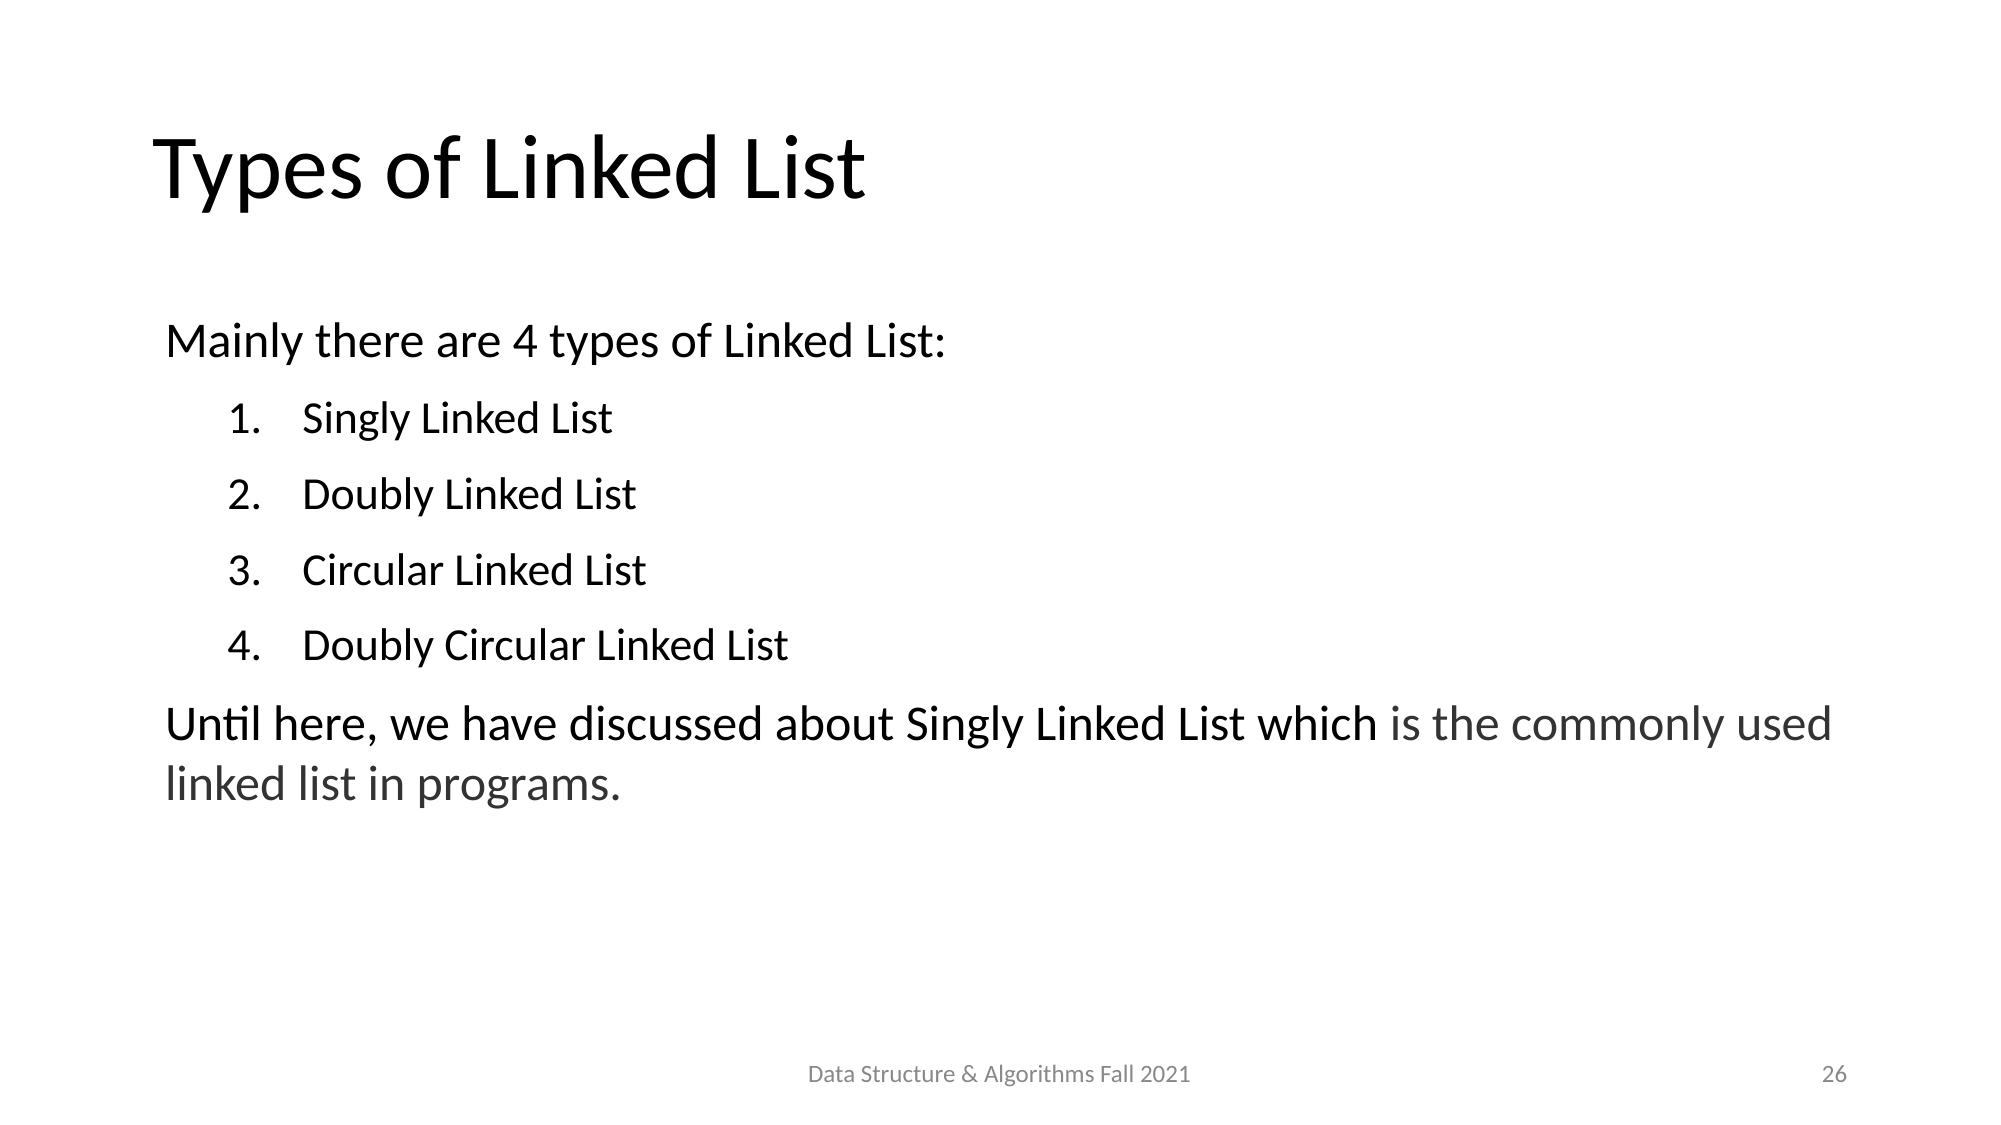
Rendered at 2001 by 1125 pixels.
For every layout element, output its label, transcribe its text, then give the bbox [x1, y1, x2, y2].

footer Data Structure & Algorithms Fall 2021 [662, 1042, 1338, 1103]
list Mainly there are 4 types of Linked List: Singly Linked List Doubly Linked List Circular Linked List Doubly Circular Linked List Until here, we have discussed about Singly Linked List which is the commonly used linked list in programs. [137, 299, 1863, 1014]
title Types of Linked List [137, 59, 1863, 278]
slide_number 26 [1412, 1042, 1863, 1103]
